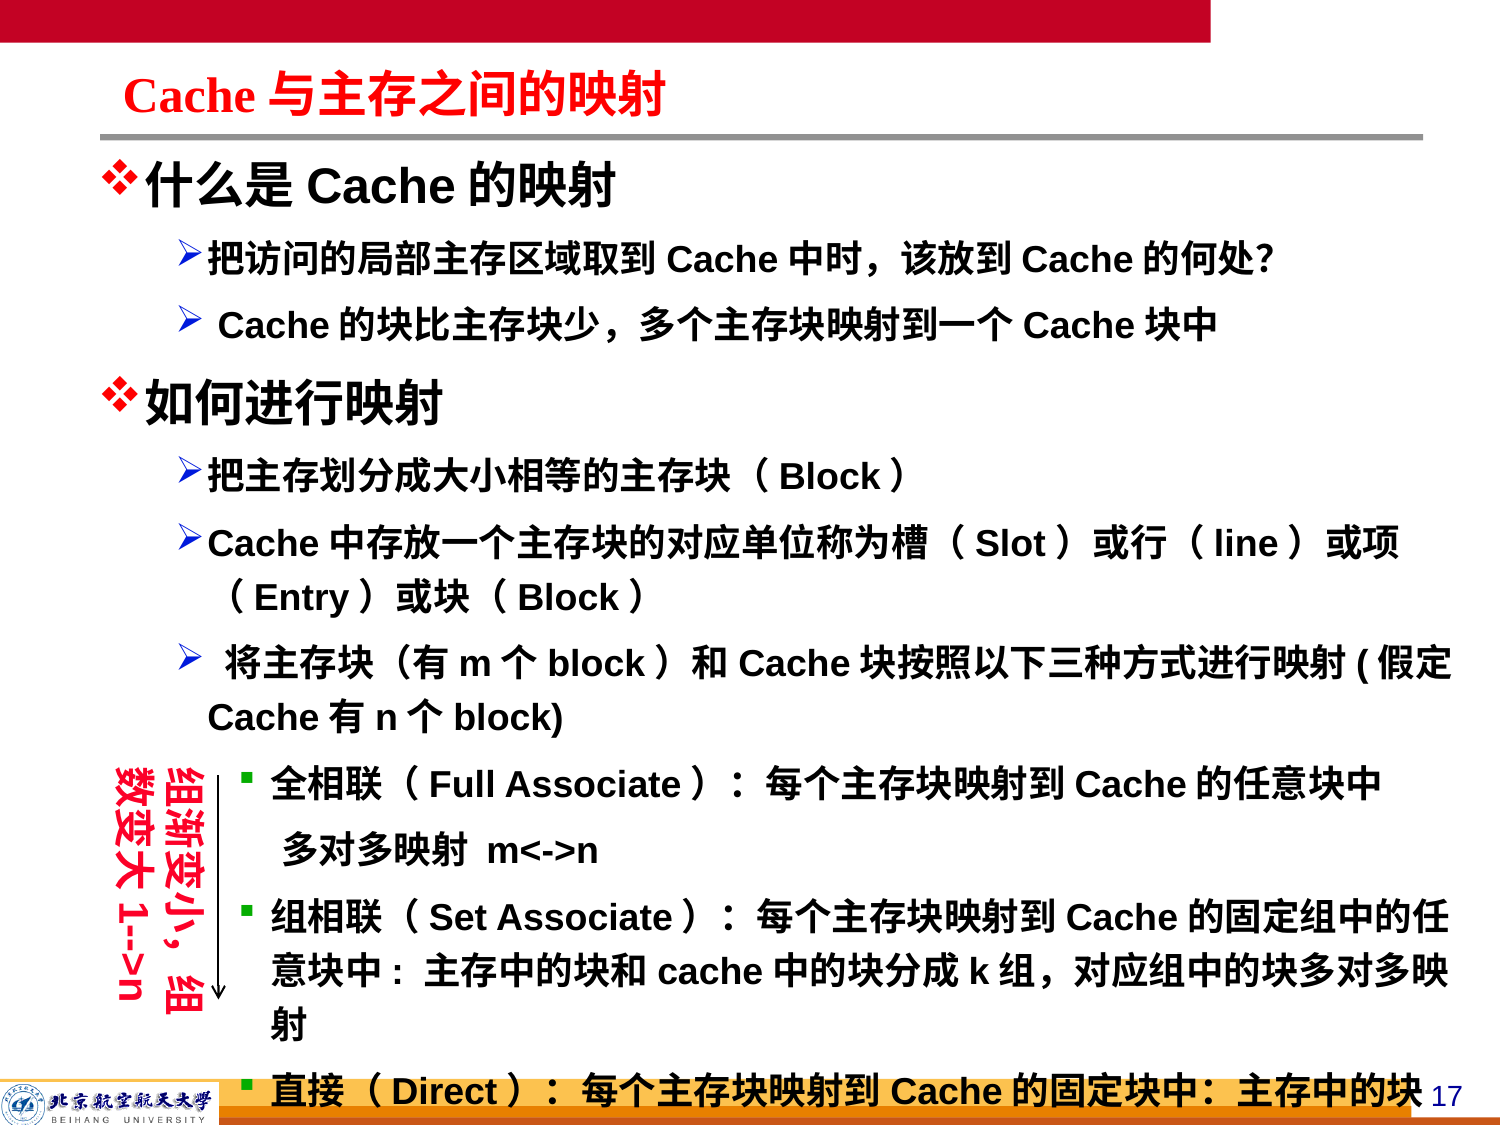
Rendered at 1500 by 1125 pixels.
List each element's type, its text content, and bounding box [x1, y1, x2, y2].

title Cache与主存之间的映射 [111, 65, 976, 128]
list 什么是Cache的映射 把访问的局部主存区域取到Cache中时，该放到Cache的何处？ Cache的块比主存块少，多个主存块映射到一个Cache块中 如何进行映射 把主存划分成大小相等的主存块（Block） Cache中存放一个主存块的对应单位称为槽（Slot）或行（line）或项（Entry）或块（Block） 将主存块（有m个block）和Cache块按照以下三种方式进行映射(假定Cache有n个block) 全相联（Full Associate）：每个主存块映射到Cache的任意块中 多对多映射 m<->n 组相联（Set Associate）：每个主存块映射到Cache的固定组中的任意块中: 主存中的块和cache中的块分成k组，对应组中的块多对多映射 直接（Direct）：每个主存块映射到Cache的固定块中：主存中的块和cache中的块分成n组， 1对多映射 [86, 136, 1472, 1125]
text_box 组渐变小，组数变大1-->n [87, 751, 219, 1059]
picture [0, 1082, 86, 1125]
